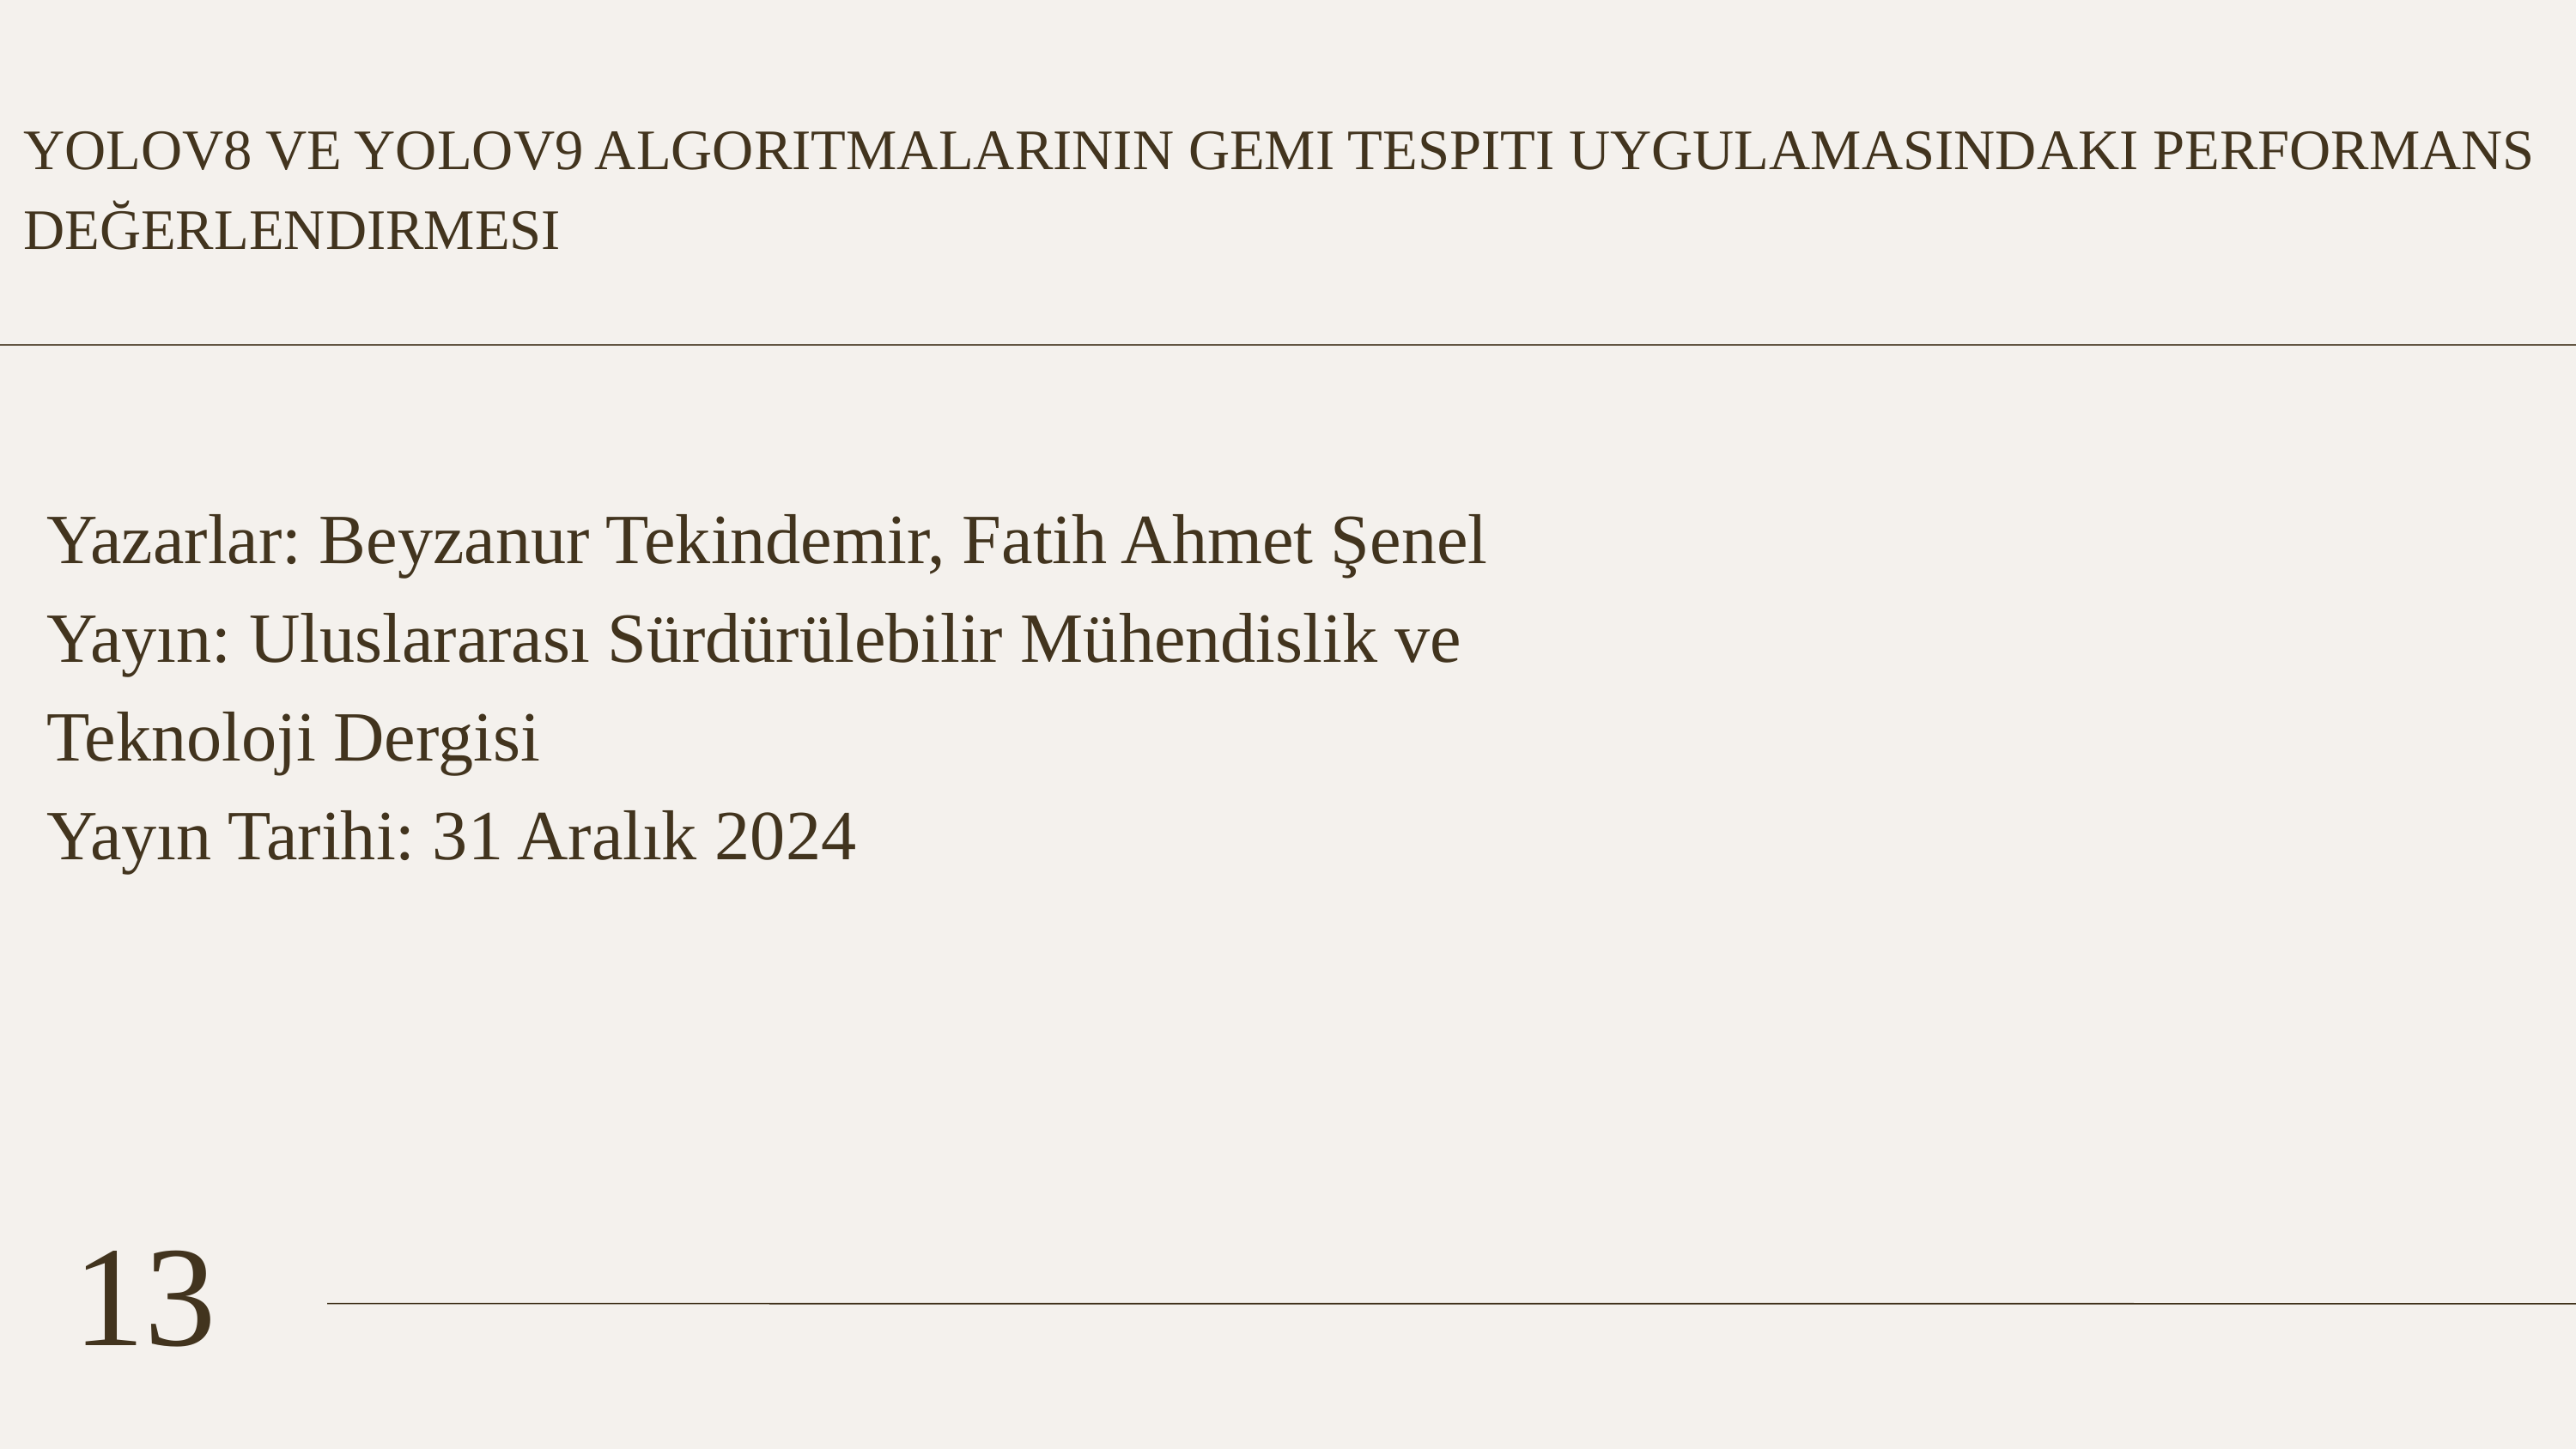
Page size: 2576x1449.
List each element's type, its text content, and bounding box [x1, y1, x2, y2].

text_box YOLOV8 VE YOLOV9 ALGORITMALARININ GEMI TESPITI UYGULAMASINDAKI PERFORMANS DEĞERLENDIRMESI [23, 100, 2553, 262]
text_box Yazarlar: Beyzanur Tekindemir, Fatih Ahmet Şenel Yayın: Uluslararası Sürdürülebilir Mühendislik ve Teknoloji Dergisi Yayın Tarihi: 31 Aralık 2024 [46, 478, 1592, 875]
text_box 13 [46, 1173, 244, 1374]
